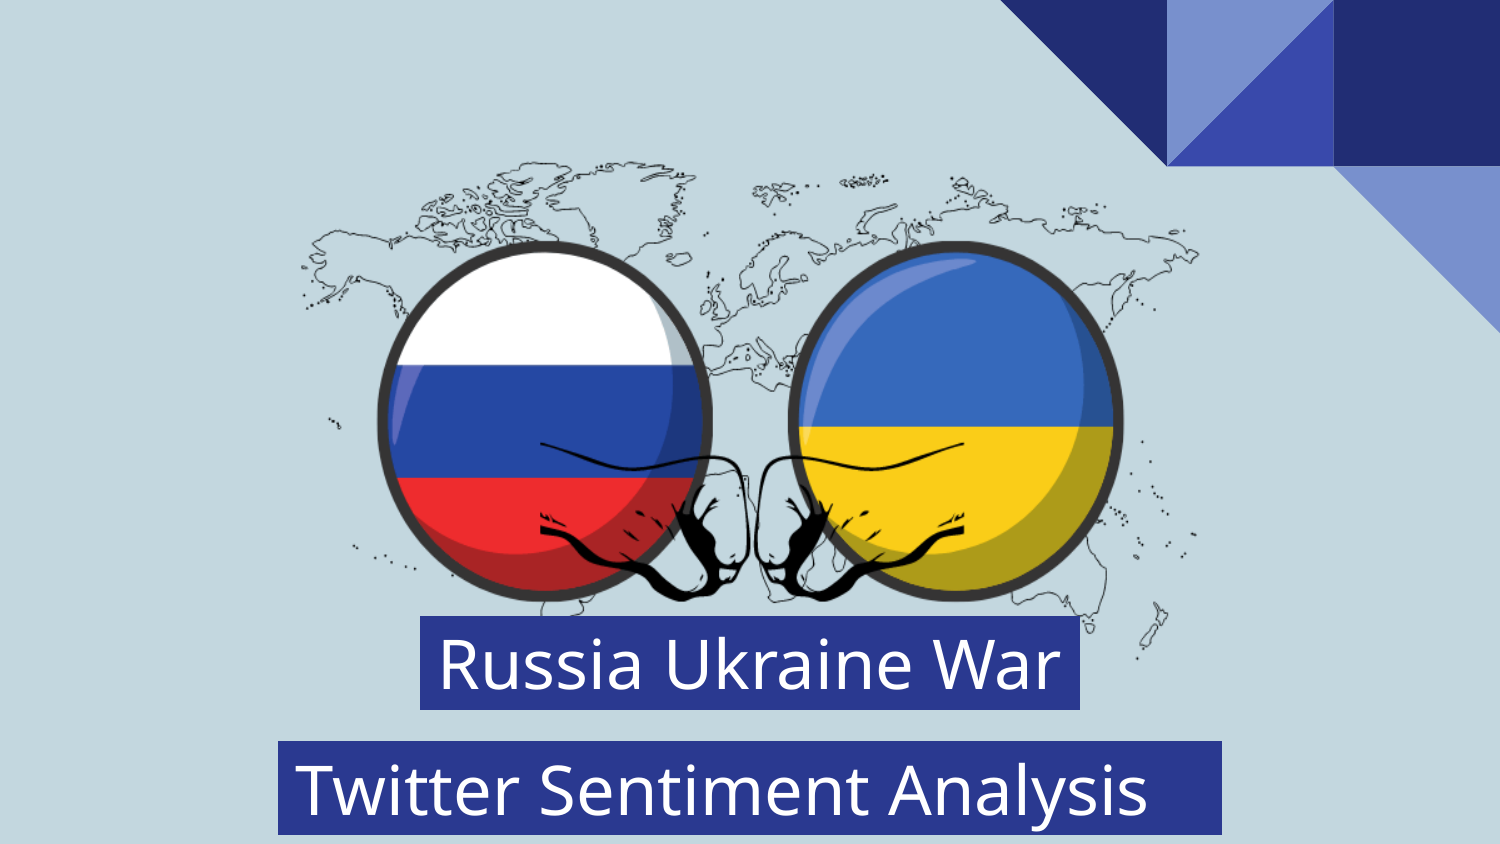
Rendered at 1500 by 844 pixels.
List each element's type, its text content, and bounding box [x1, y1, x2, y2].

title Russia Ukraine War Twitter Sentiment Analysis [178, 587, 1322, 844]
picture [0, 0, 1500, 844]
